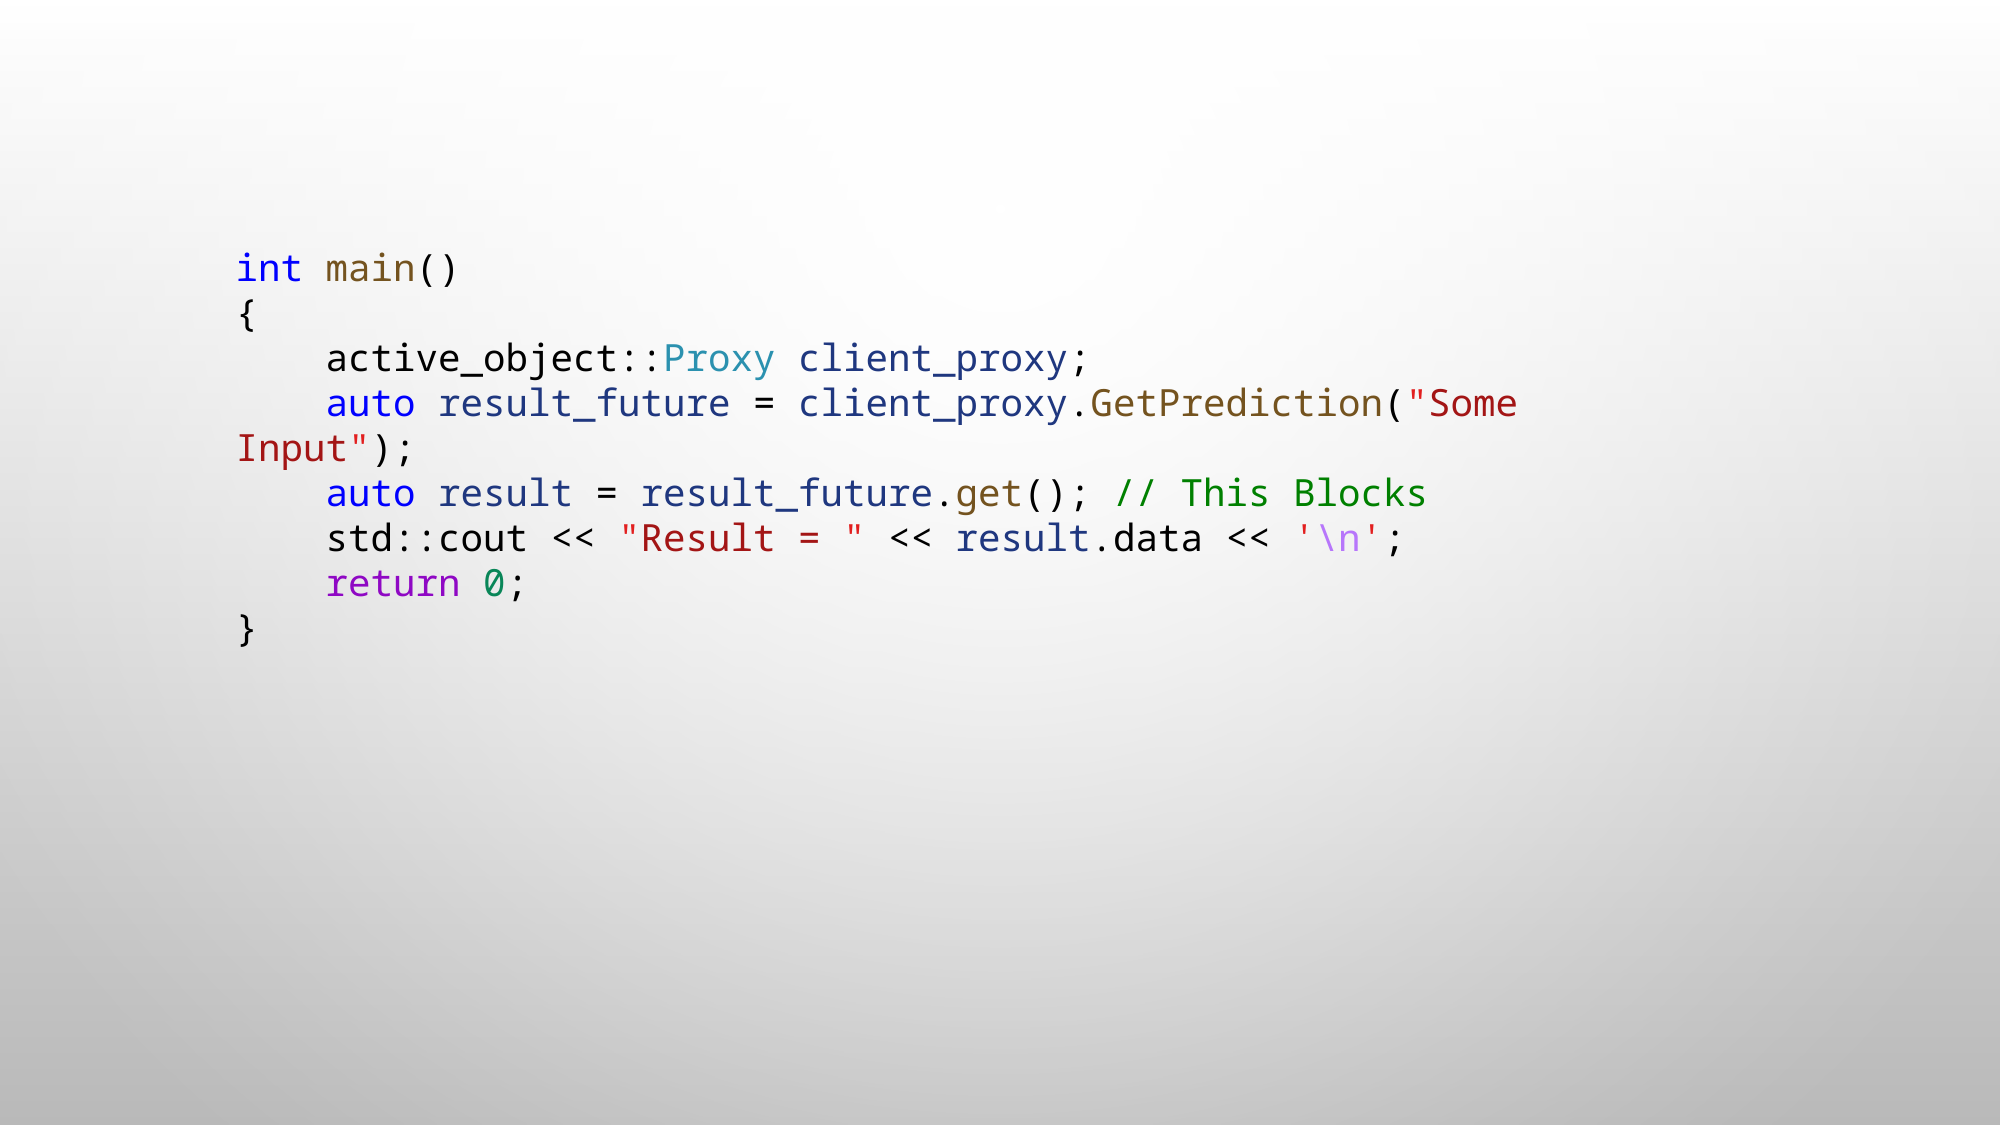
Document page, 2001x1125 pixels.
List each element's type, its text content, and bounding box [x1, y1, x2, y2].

picture [0, 0, 2000, 1125]
text_box int main() { active_object::Proxy client_proxy; auto result_future = client_proxy.GetPrediction("Some Input"); auto result = result_future.get(); // This Blocks std::cout << "Result = " << result.data << '\n'; return 0; } [220, 236, 1638, 747]
